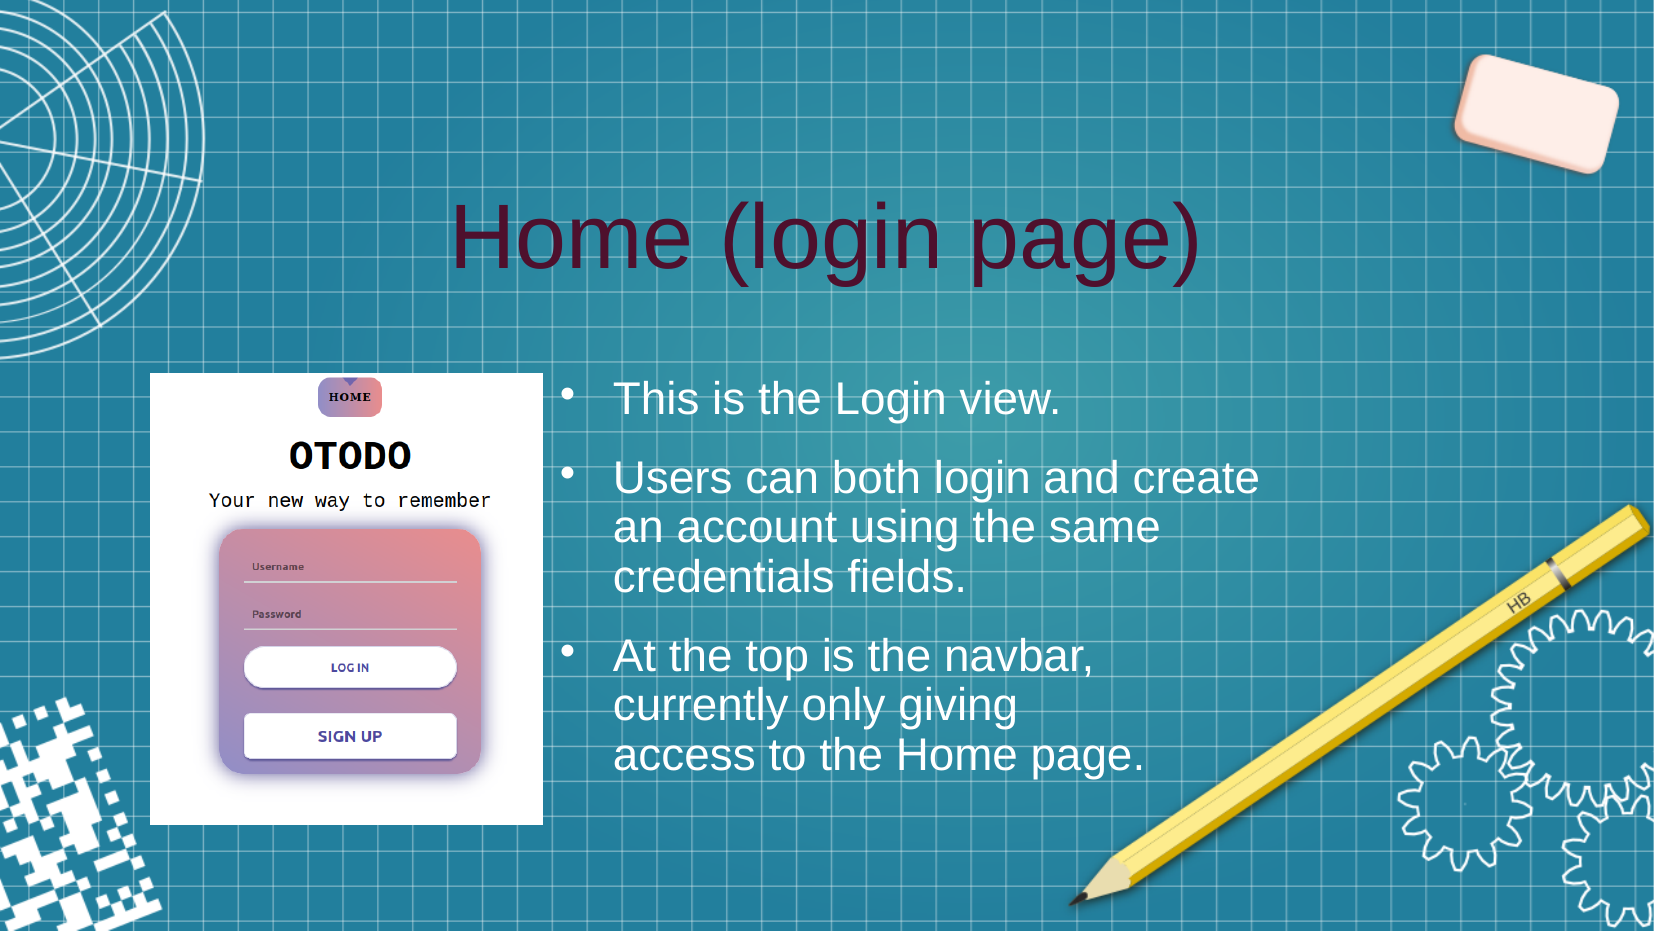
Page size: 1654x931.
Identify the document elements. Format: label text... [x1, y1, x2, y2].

title Home (login page) [82, 132, 1571, 346]
list This is the Login view. Users can both login and create an account using the same credentials fields. At the top is the navbar, currently only giving access to the Home page. [545, 375, 1269, 827]
picture [0, 0, 1654, 931]
